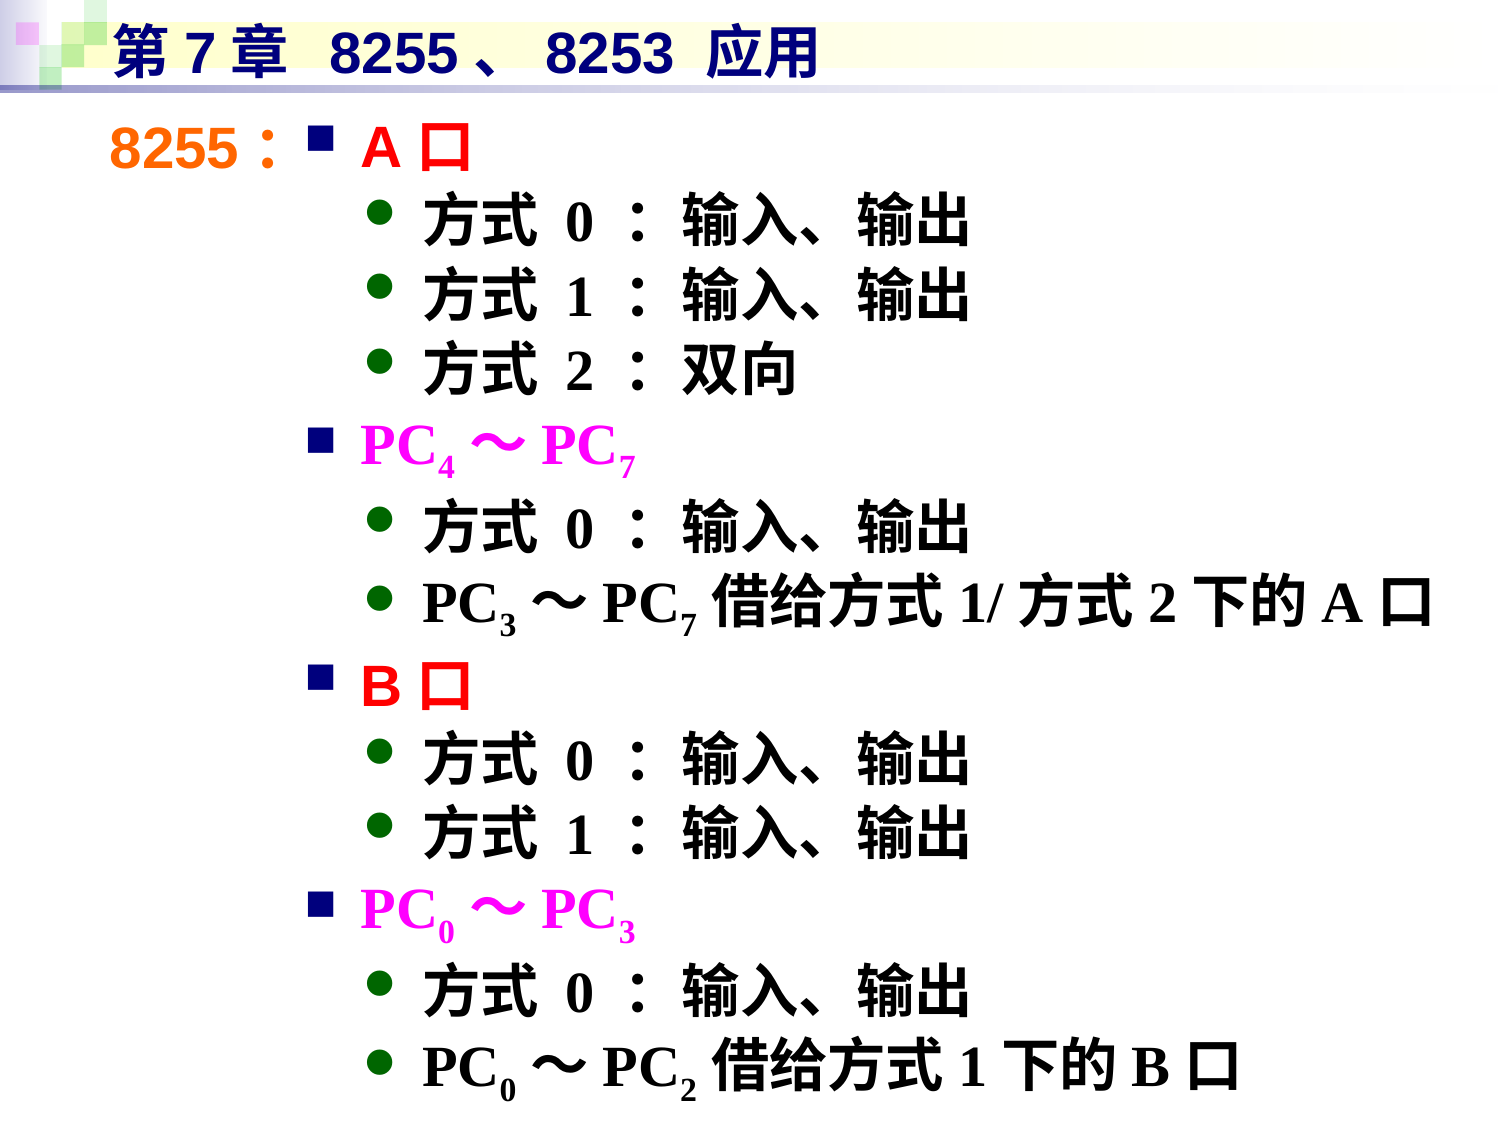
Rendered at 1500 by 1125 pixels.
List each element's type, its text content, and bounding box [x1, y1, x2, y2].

title 第7章 8255、8253 应用 [96, 6, 1448, 94]
text_box 8255： [94, 102, 327, 188]
list A口 方式 0 ：输入、输出 方式 1 ：输入、输出 方式 2 ：双向 PC4～PC7 方式 0 ：输入、输出 PC3～PC7借给方式1/方式2下的A口 B口 方式 0 ：输入、输出 方式 1 ：输入、输出 PC0～PC3 方式 0 ：输入、输出 PC0～PC2借给方式1下的B口 [289, 101, 1483, 1101]
slide_number [1074, 1046, 1426, 1101]
